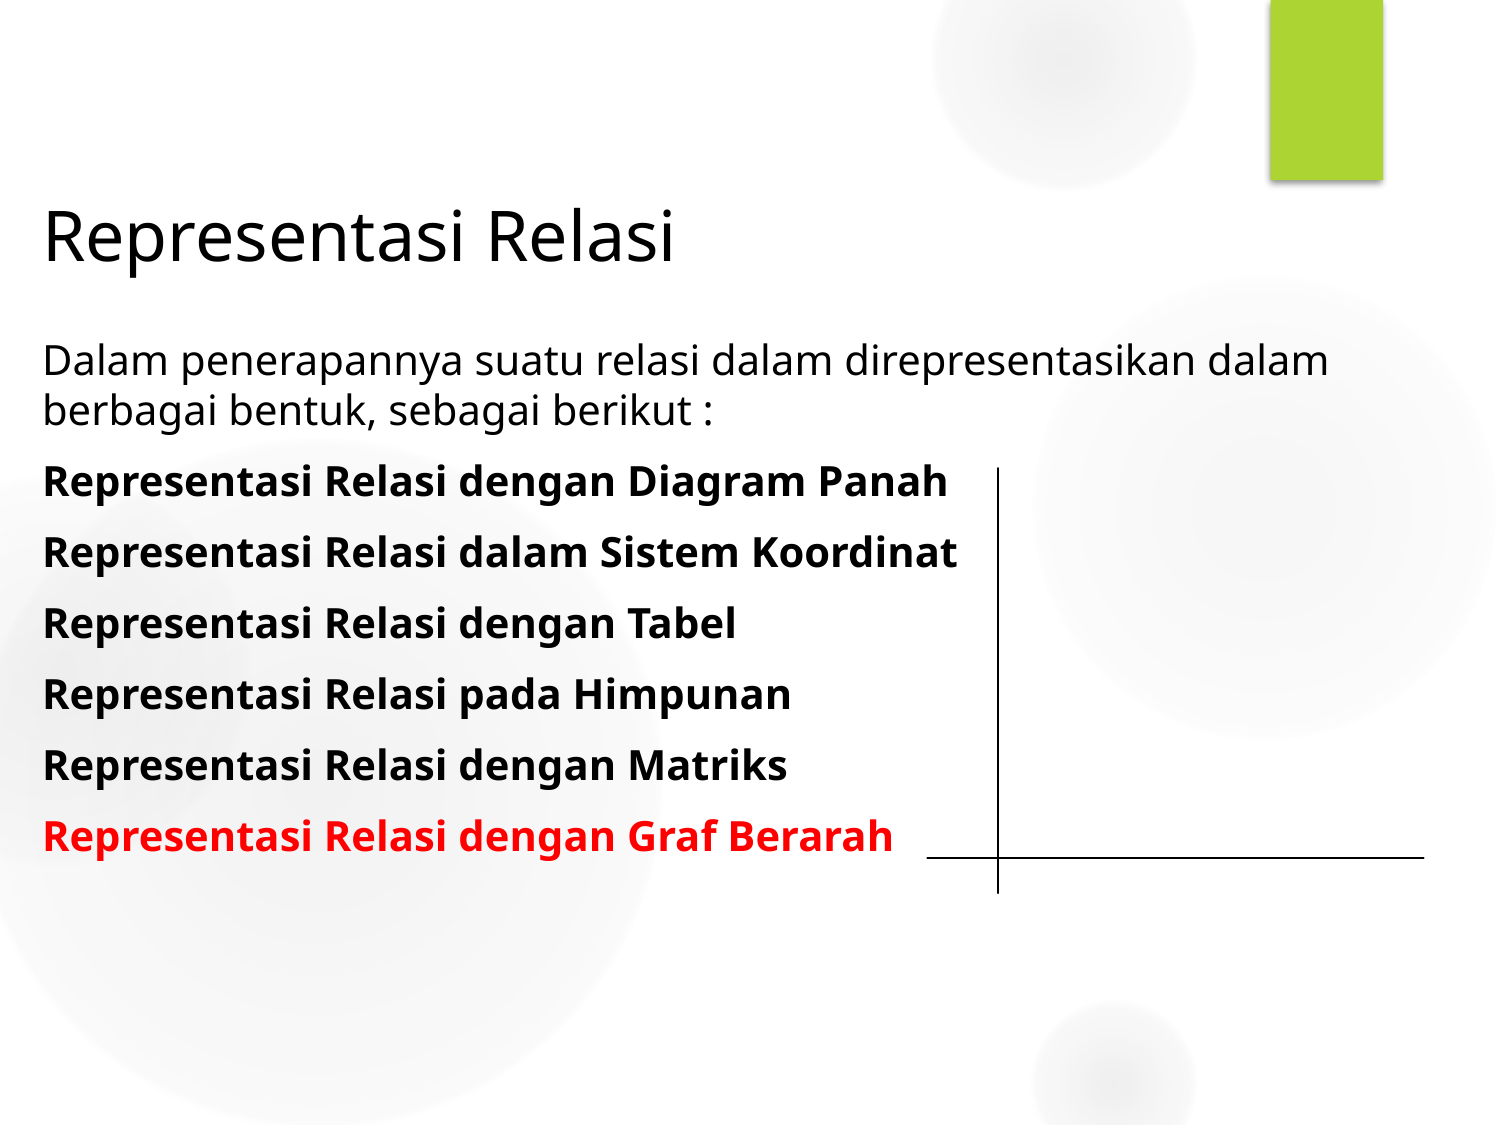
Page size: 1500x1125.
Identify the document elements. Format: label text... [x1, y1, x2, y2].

title Representasi Relasi [27, 184, 1377, 284]
list Dalam penerapannya suatu relasi dalam direpresentasikan dalam berbagai bentuk, sebagai berikut : Representasi Relasi dengan Diagram Panah Representasi Relasi dalam Sistem Koordinat Representasi Relasi dengan Tabel Representasi Relasi pada Himpunan Representasi Relasi dengan Matriks Representasi Relasi dengan Graf Berarah [27, 326, 1424, 917]
